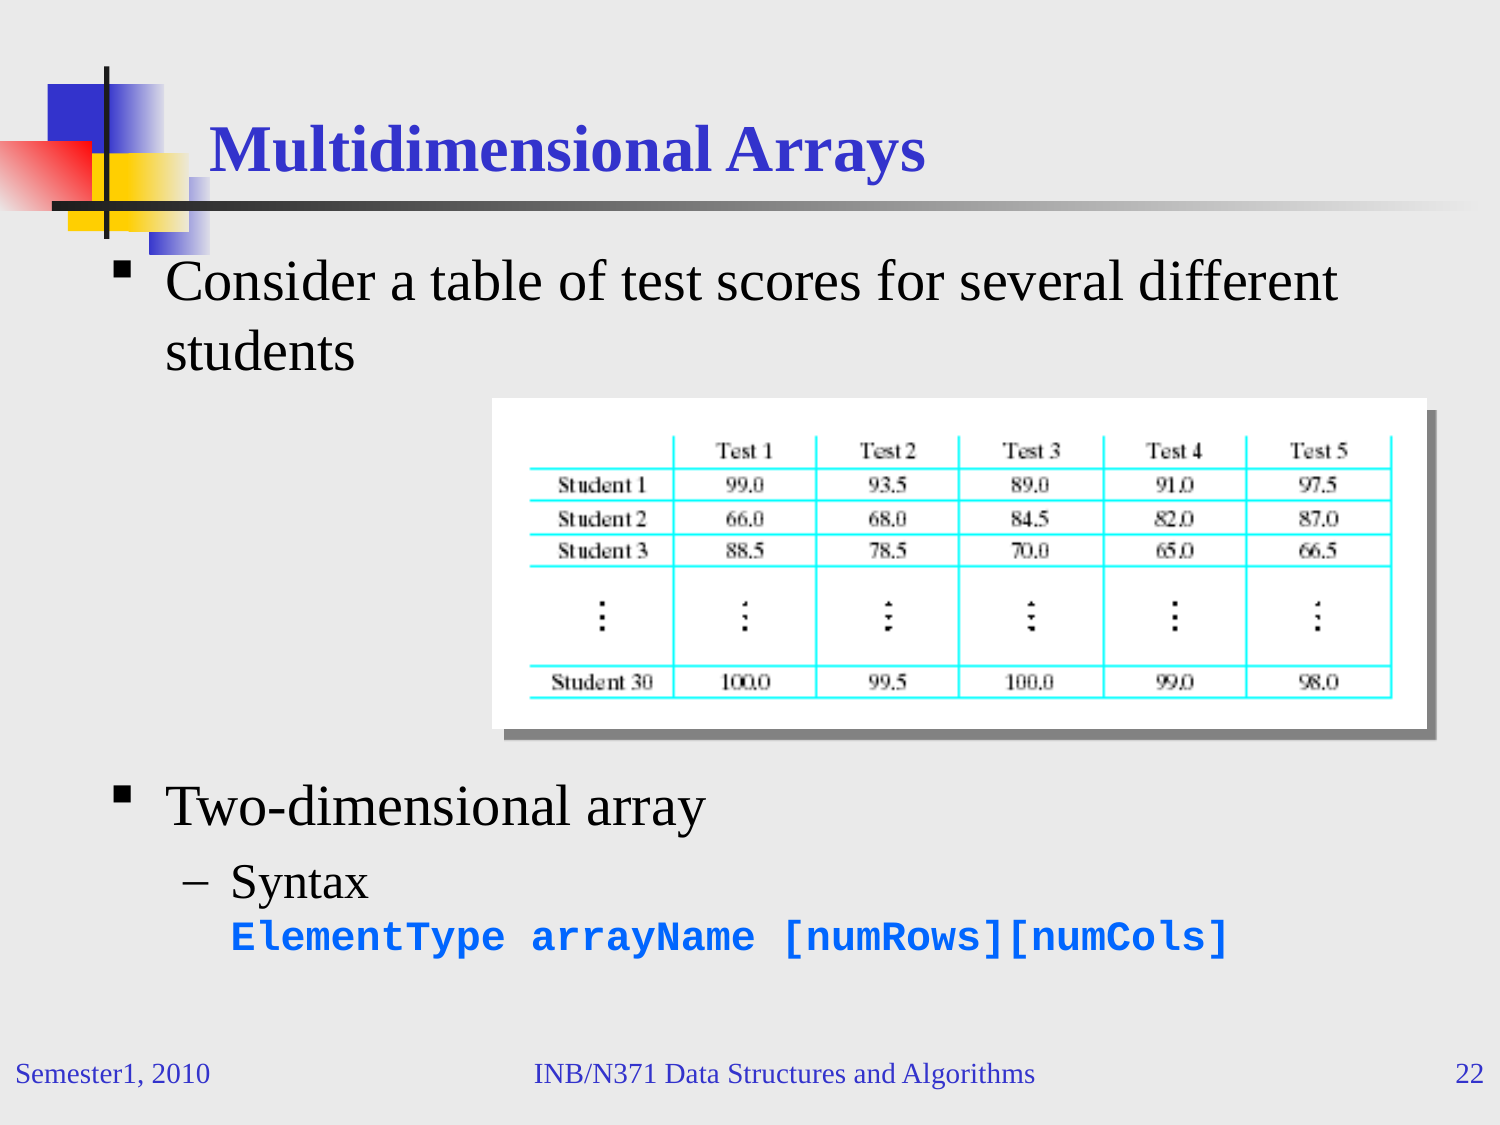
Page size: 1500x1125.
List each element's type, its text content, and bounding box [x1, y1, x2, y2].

footer INB/N371 Data Structures and Algorithms [456, 1046, 1114, 1125]
list Consider a table of test scores for several different students Two-dimensional array Syntax ElementType arrayName [numRows][numCols] [93, 234, 1405, 1044]
slide_number Semester1, 2010 [0, 1046, 351, 1125]
picture [491, 398, 1427, 729]
slide_number 22 [1149, 1046, 1500, 1125]
title Multidimensional Arrays [194, 30, 1454, 193]
